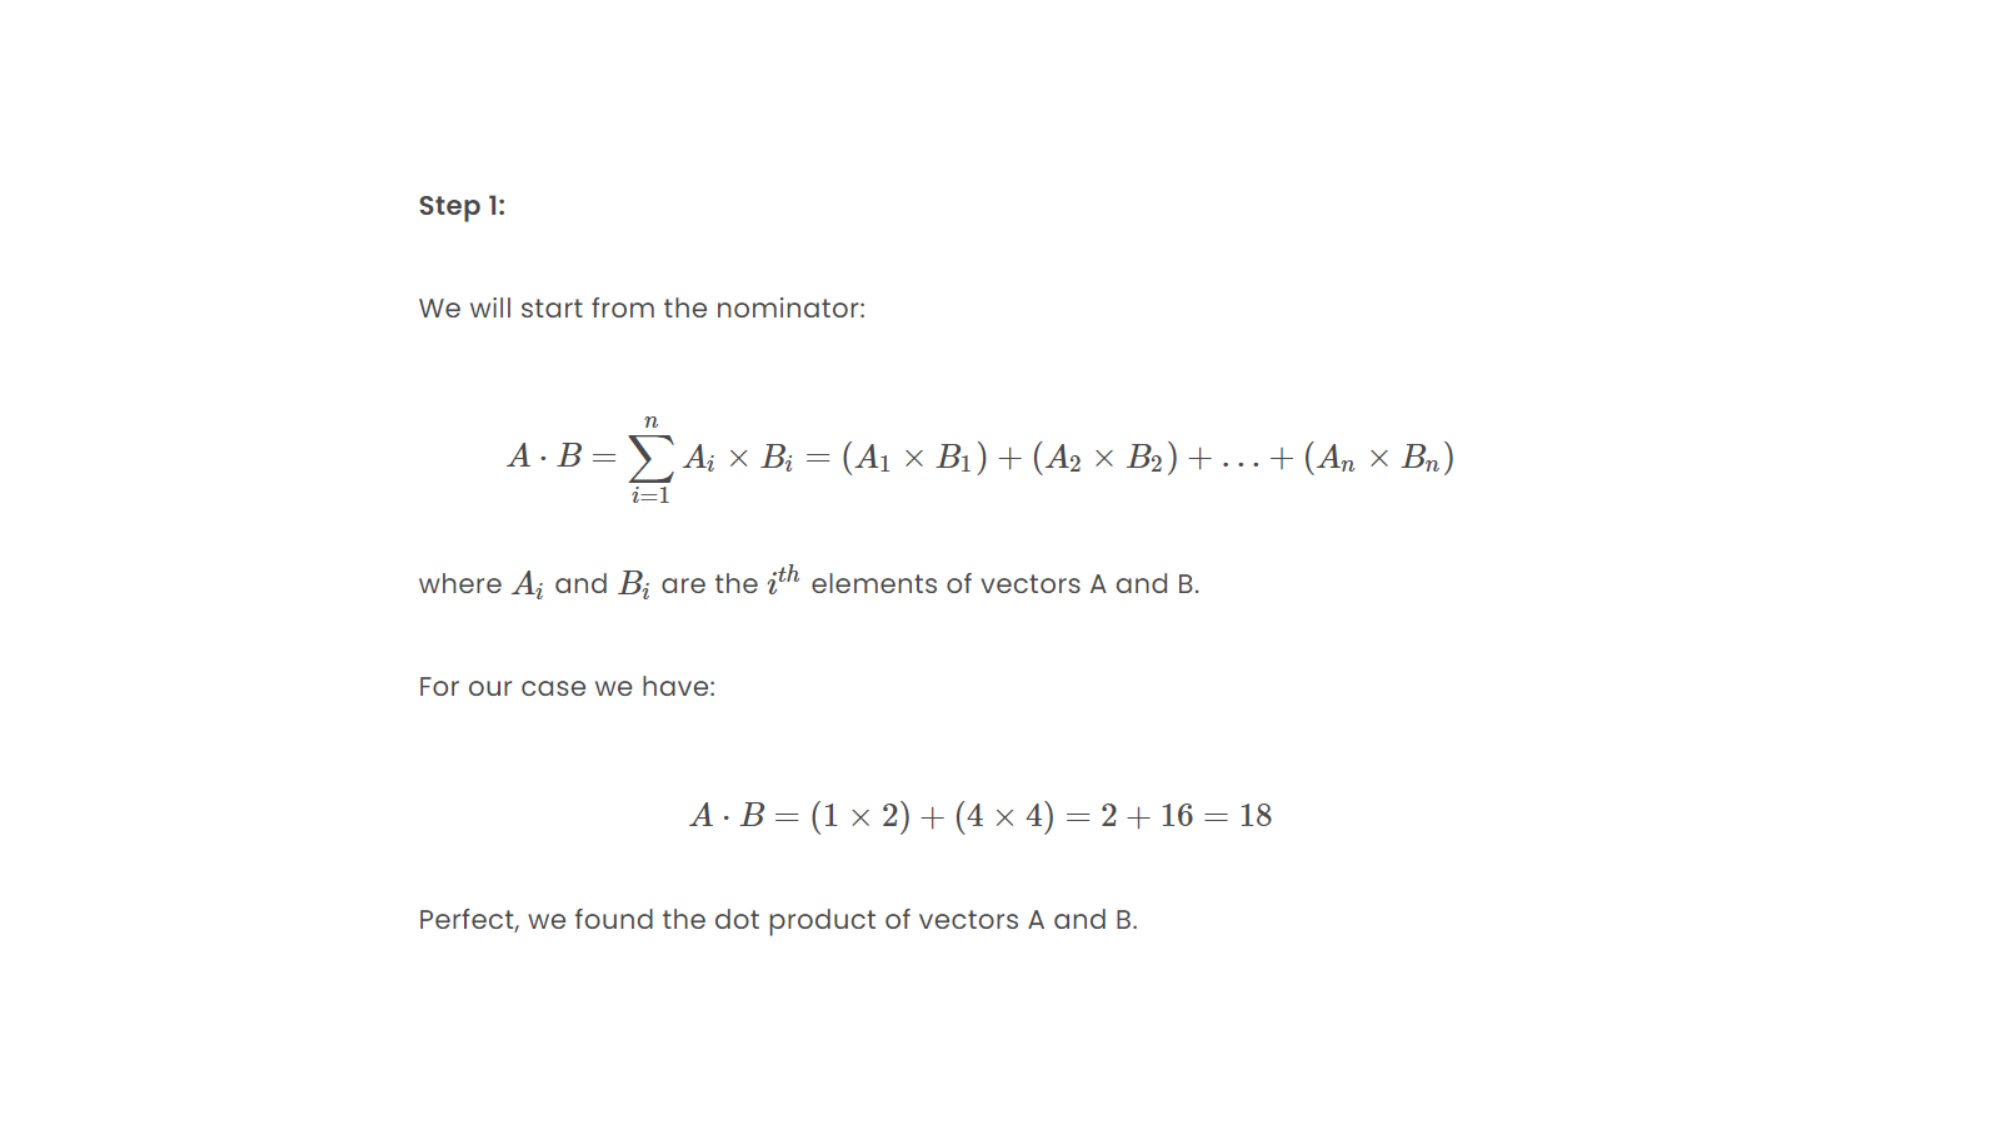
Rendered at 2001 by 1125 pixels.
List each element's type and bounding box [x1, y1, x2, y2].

picture [383, 151, 1617, 974]
